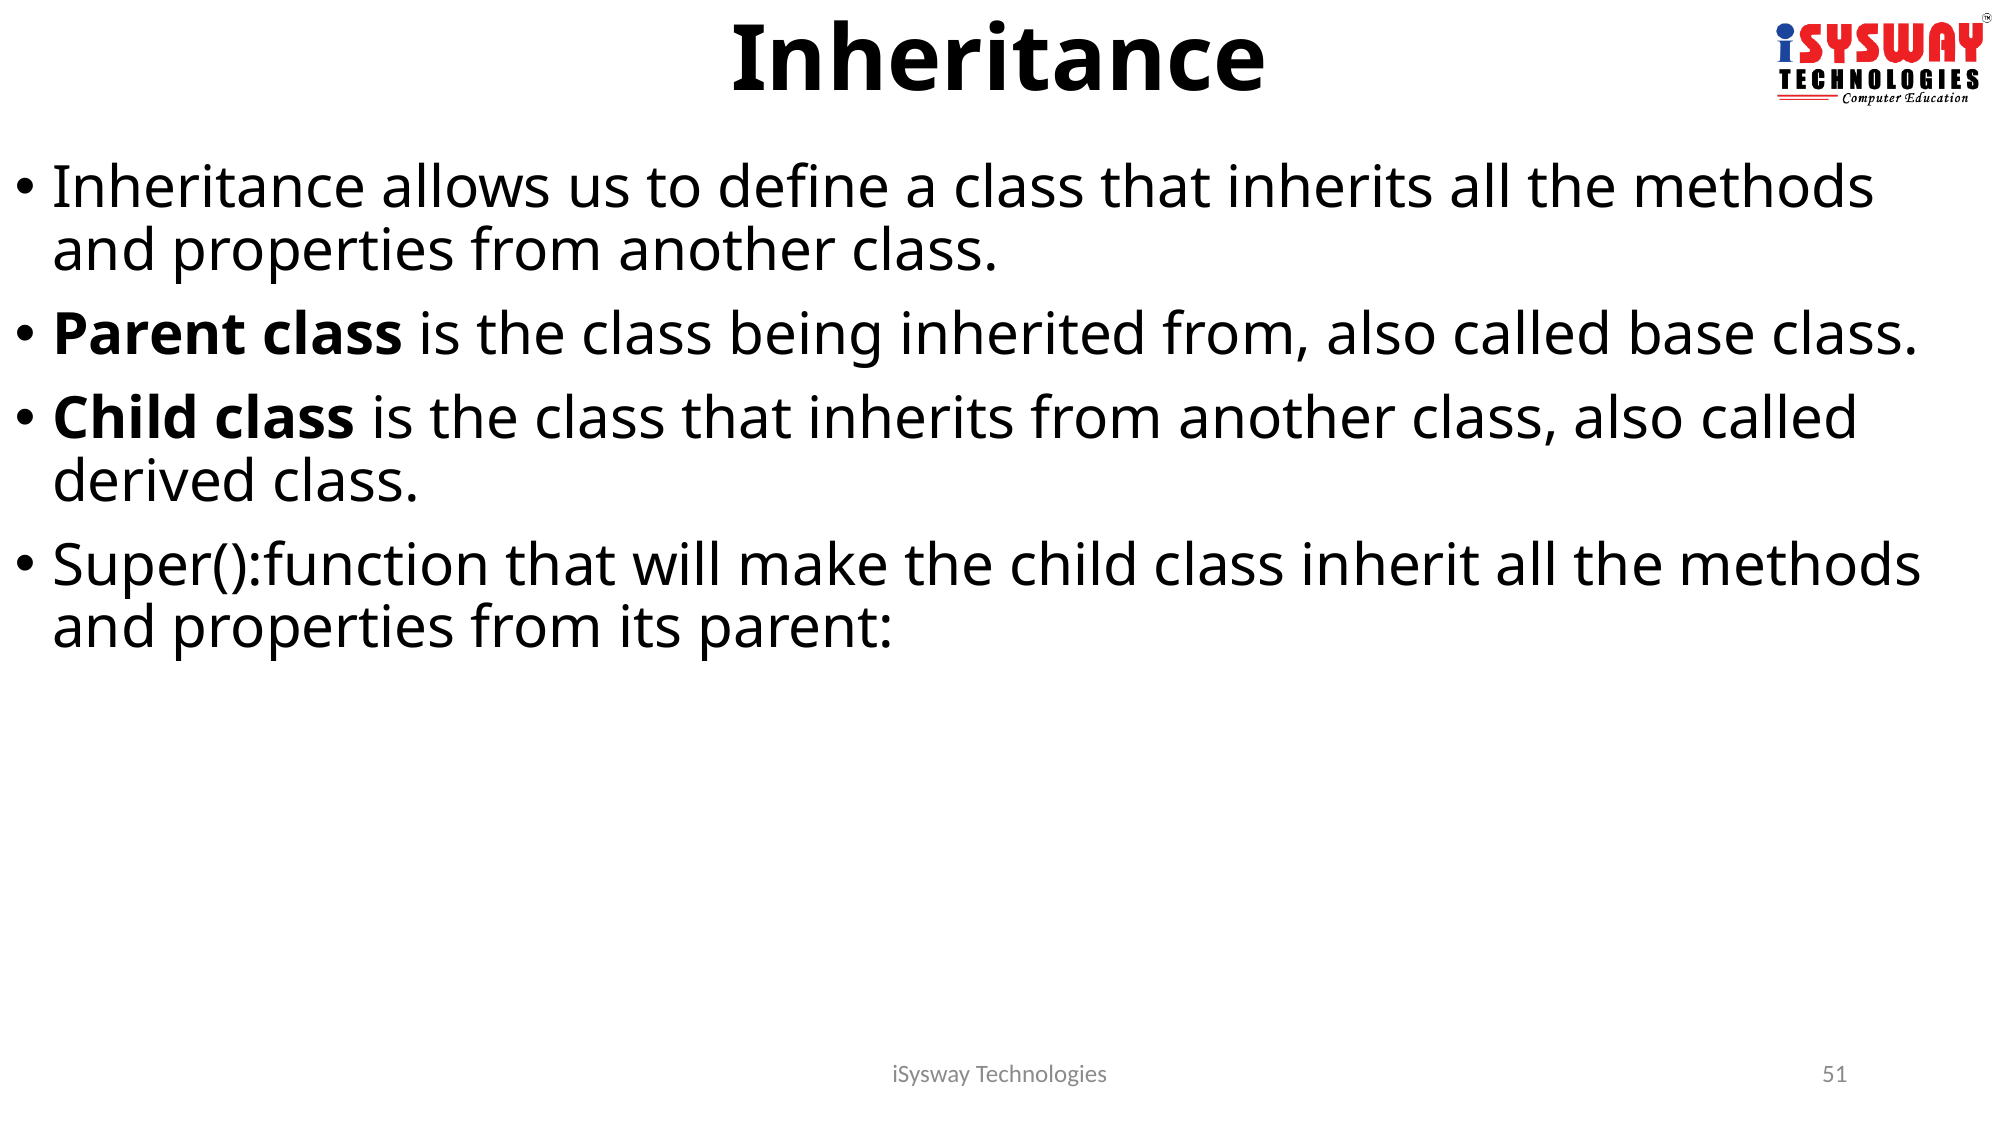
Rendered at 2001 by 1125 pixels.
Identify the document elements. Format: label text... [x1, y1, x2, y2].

slide_number 51 [1412, 1042, 1863, 1103]
list Inheritance allows us to define a class that inherits all the methods and properties from another class. Parent class is the class being inherited from, also called base class. Child class is the class that inherits from another class, also called derived class. Super():function that will make the child class inherit all the methods and properties from its parent: [0, 149, 2000, 1125]
footer iSysway Technologies [662, 1042, 1338, 1103]
title Inheritance [0, 0, 1764, 123]
picture [1766, 0, 2000, 126]
